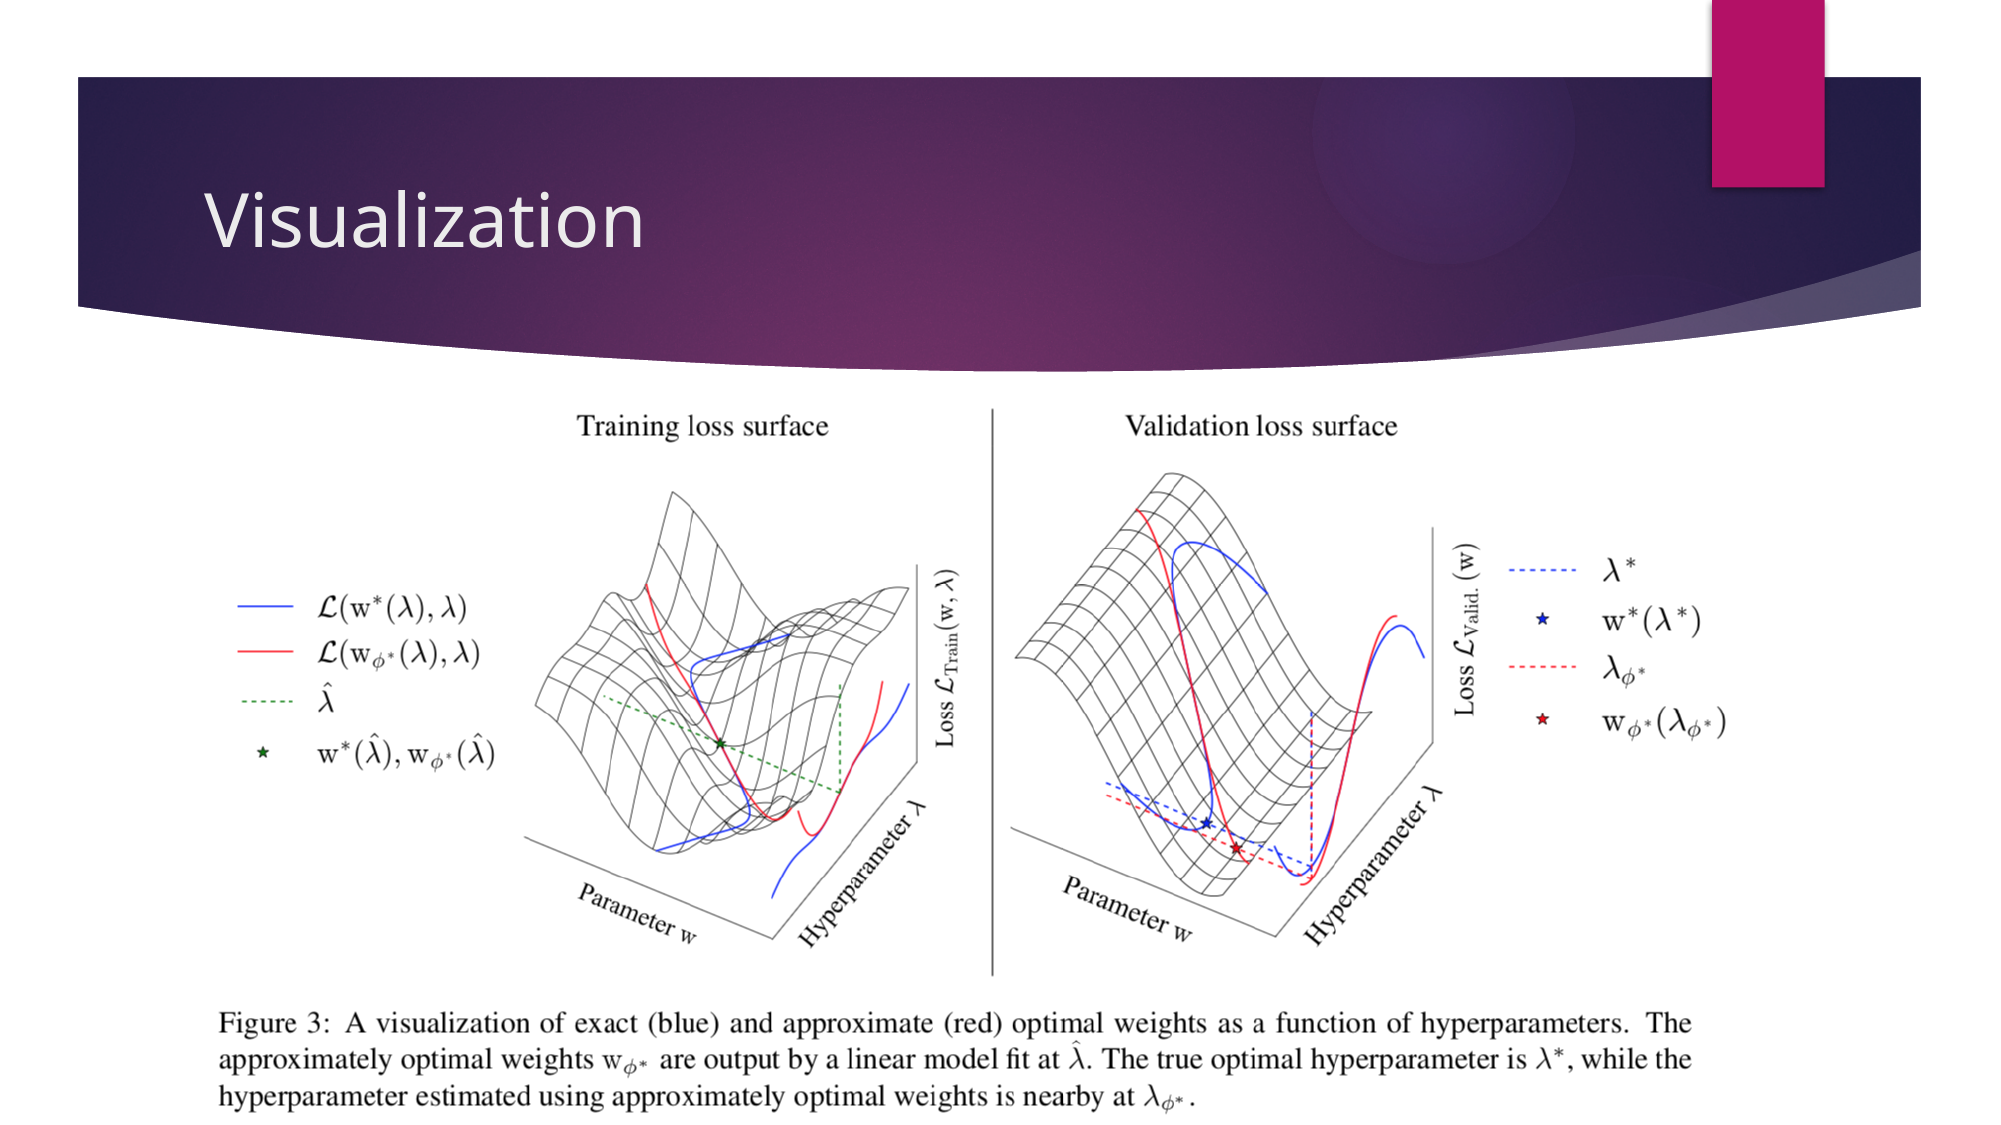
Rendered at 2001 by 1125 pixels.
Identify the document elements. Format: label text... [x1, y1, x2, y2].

title Visualization [189, 159, 1627, 276]
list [208, 384, 1737, 1125]
